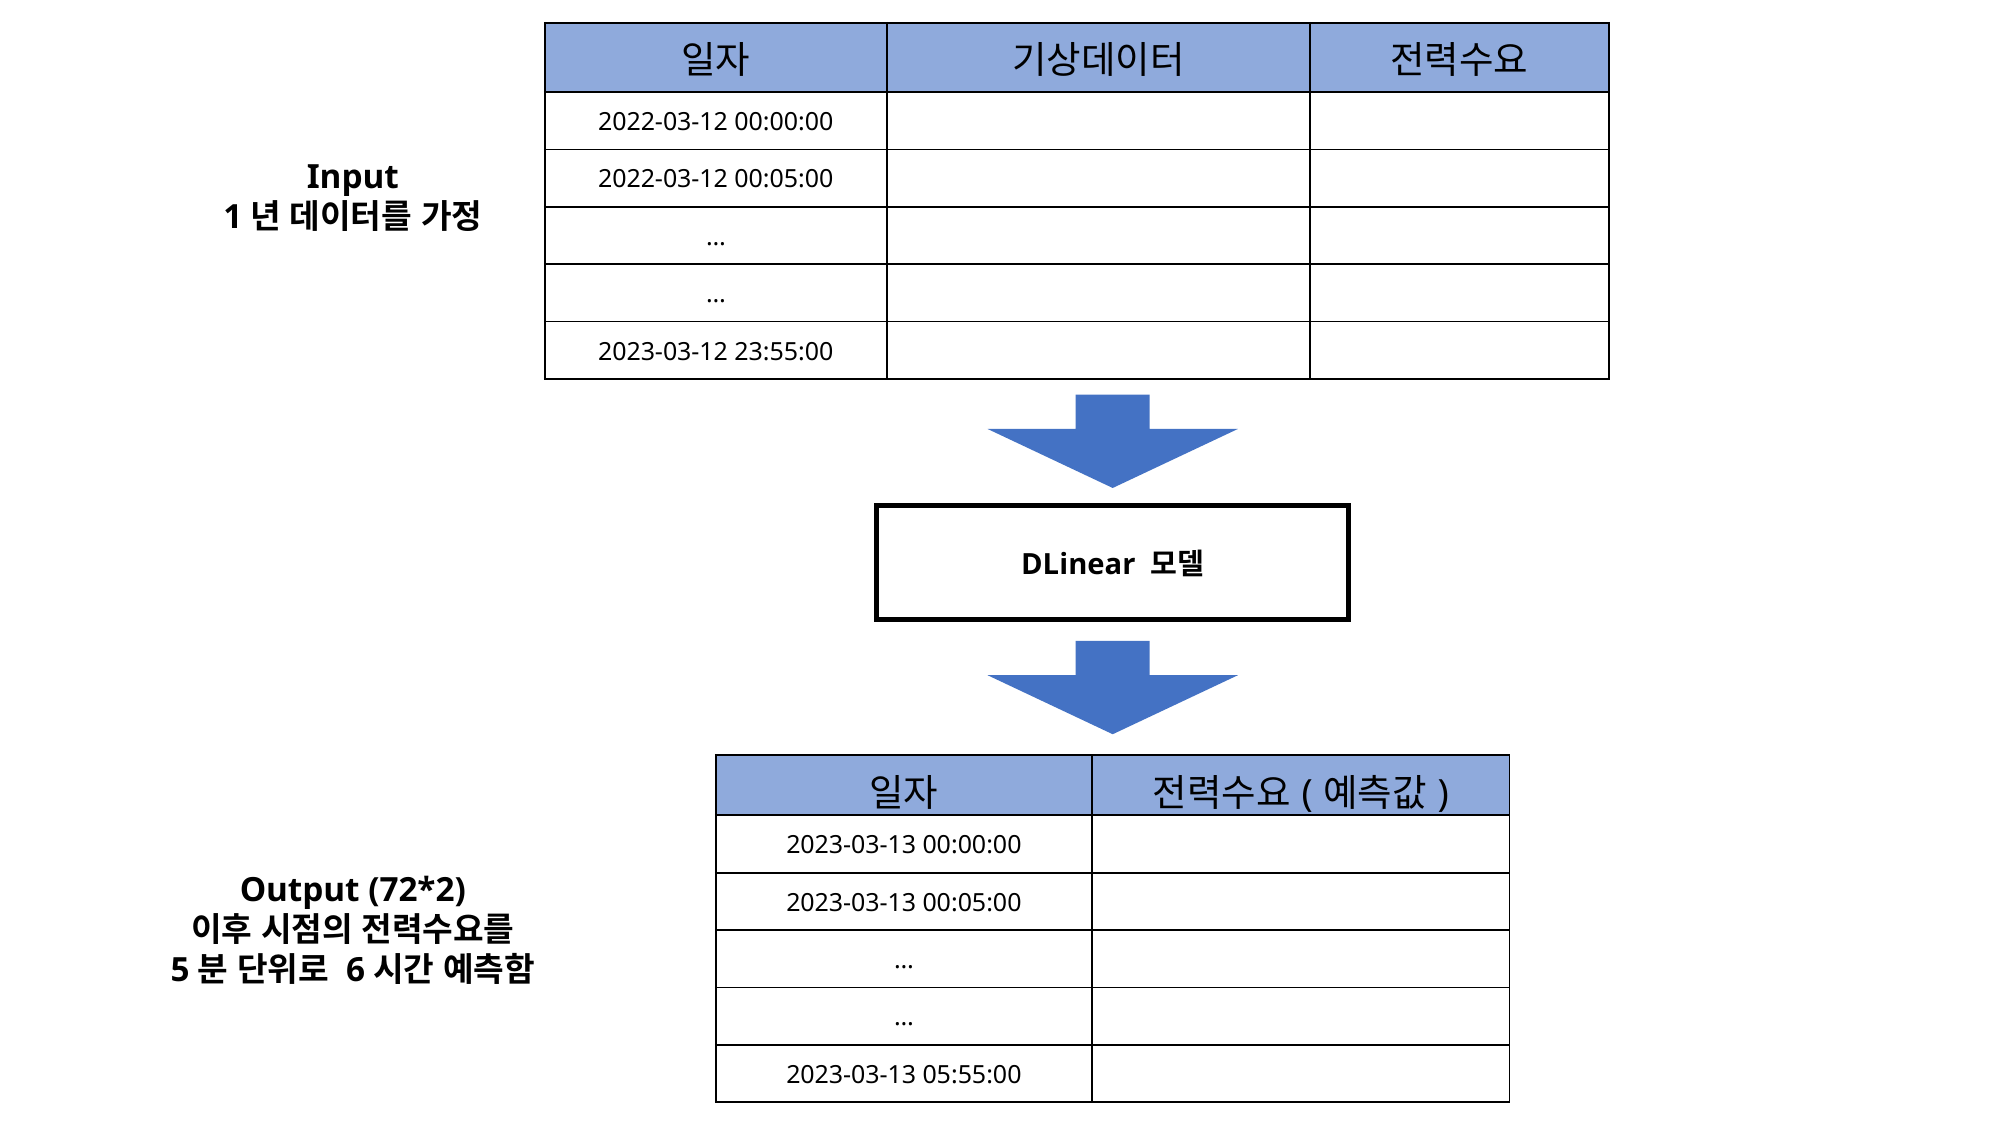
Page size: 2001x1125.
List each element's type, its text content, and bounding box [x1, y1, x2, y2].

text_box DLinear 모델 [876, 504, 1350, 621]
text_box Output (72*2) 이후 시점의 전력수요를 5분 단위로 6시간 예측함 [125, 860, 581, 996]
table_cell 2023-03-13 00:00:00 [717, 816, 1091, 872]
table_cell 2022-03-12 00:00:00 [546, 93, 886, 149]
table_cell [1311, 322, 1608, 378]
table_cell [888, 150, 1309, 206]
text_box [987, 393, 1239, 490]
table_cell … [717, 988, 1091, 1044]
table_cell [1311, 265, 1608, 321]
table_cell … [546, 208, 886, 263]
text_box Input 1년 데이터를 가정 [150, 148, 555, 243]
table_cell 2022-03-12 00:05:00 [555, 150, 886, 206]
table_header 일자 [546, 24, 886, 91]
table_header 전력수요 [1311, 24, 1608, 91]
table_cell [1093, 1046, 1509, 1101]
table_cell [1093, 931, 1509, 987]
table_cell [888, 93, 1309, 149]
table_cell [888, 322, 1309, 378]
table_cell [1311, 93, 1608, 149]
table_cell [888, 208, 1309, 263]
table_cell [888, 265, 1309, 321]
table_cell 2023-03-13 00:05:00 [717, 874, 1091, 929]
table_cell 2023-03-13 05:55:00 [717, 1046, 1091, 1101]
table_header 기상데이터 [888, 24, 1309, 91]
table_cell 2023-03-12 23:55:00 [546, 322, 886, 378]
table_cell … [546, 265, 886, 321]
table_cell [1311, 208, 1608, 263]
table_cell [1093, 816, 1509, 872]
table_header 일자 [717, 756, 1091, 814]
table_cell [1093, 988, 1509, 1044]
table_cell [1311, 150, 1608, 206]
table_cell … [717, 931, 1091, 987]
table_header 전력수요(예측값) [1093, 756, 1509, 814]
table_cell [1093, 874, 1509, 929]
text_box [987, 639, 1239, 736]
